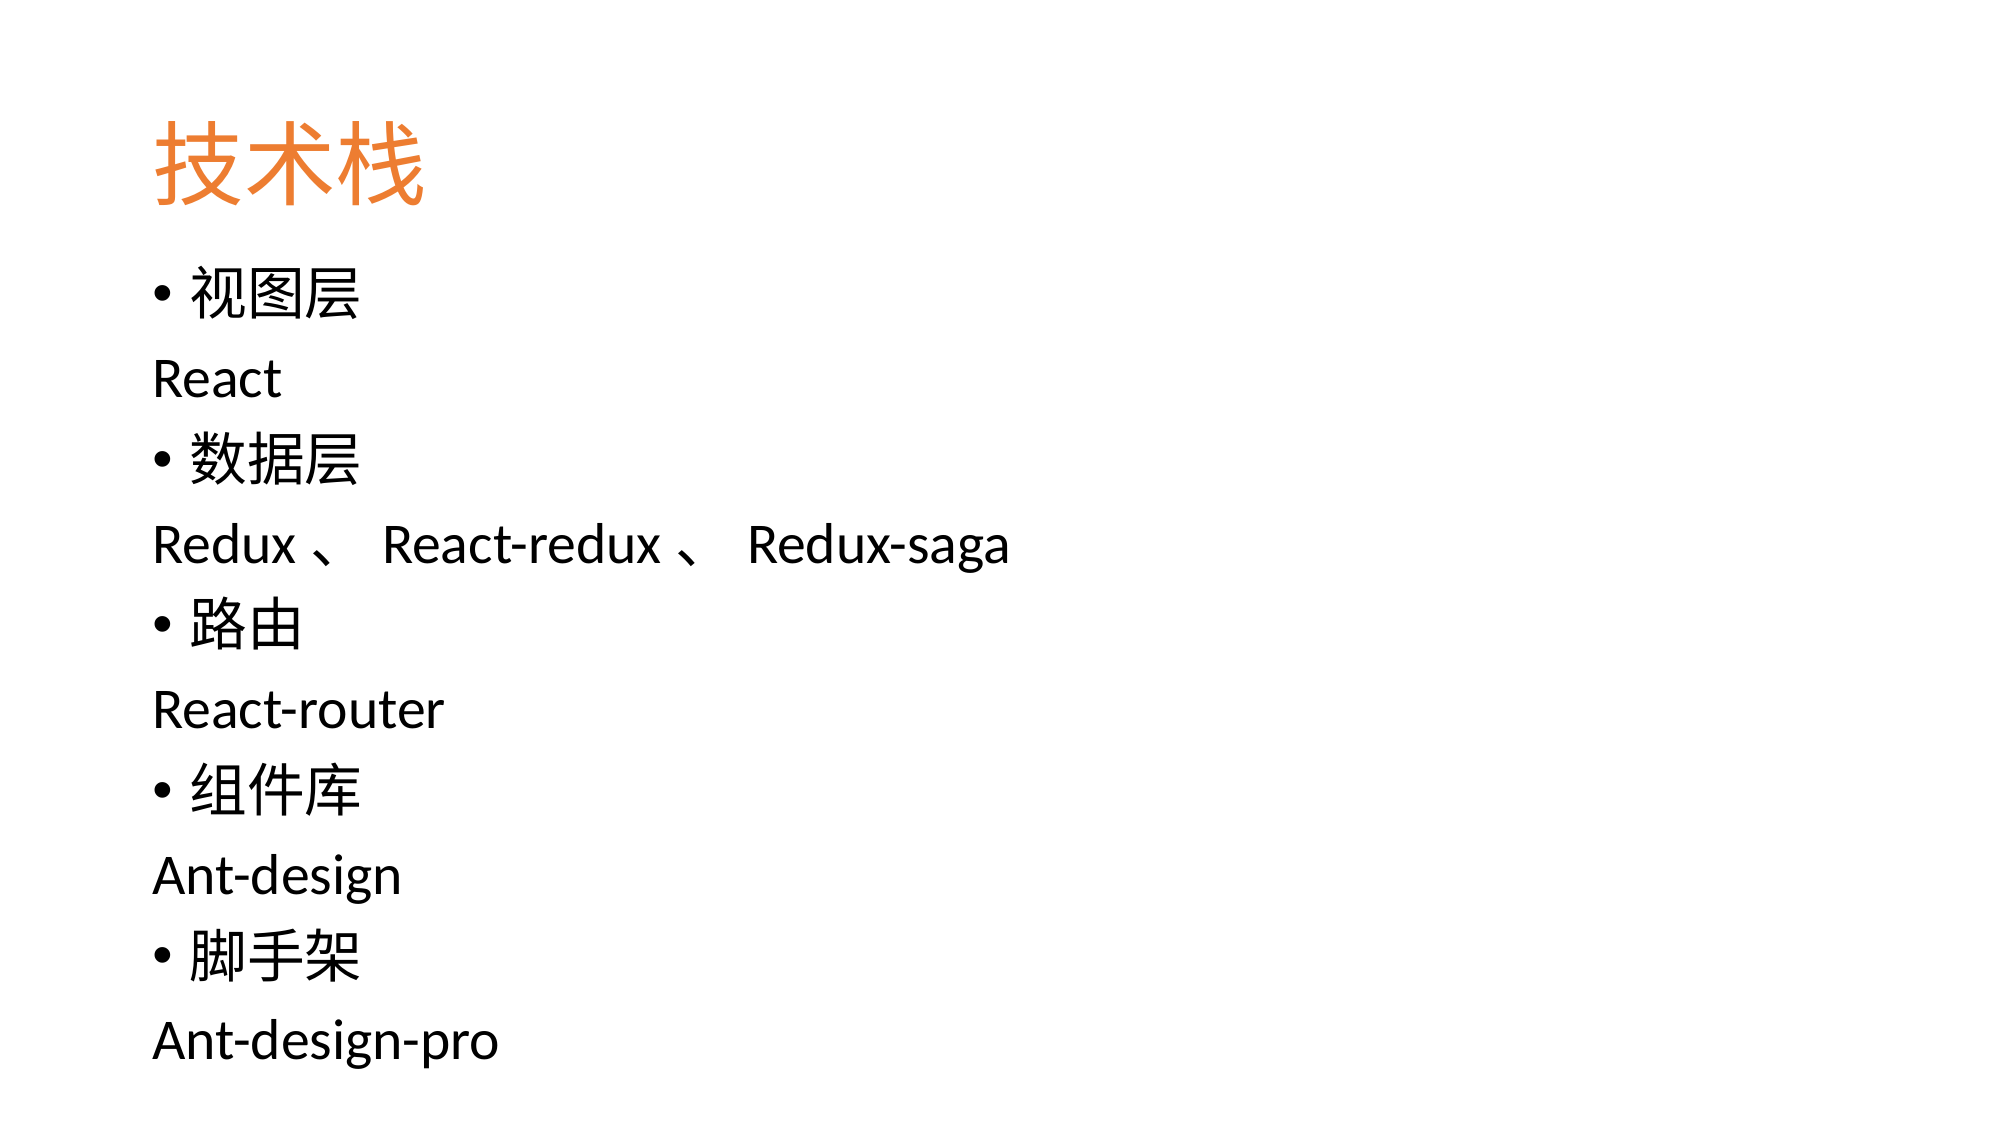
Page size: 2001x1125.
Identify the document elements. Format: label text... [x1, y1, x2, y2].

title 技术栈 [137, 59, 1863, 257]
list 视图层 React 数据层 Redux、React-redux、Redux-saga 路由 React-router 组件库 Ant-design 脚手架 Ant-design-pro [137, 257, 1863, 1084]
